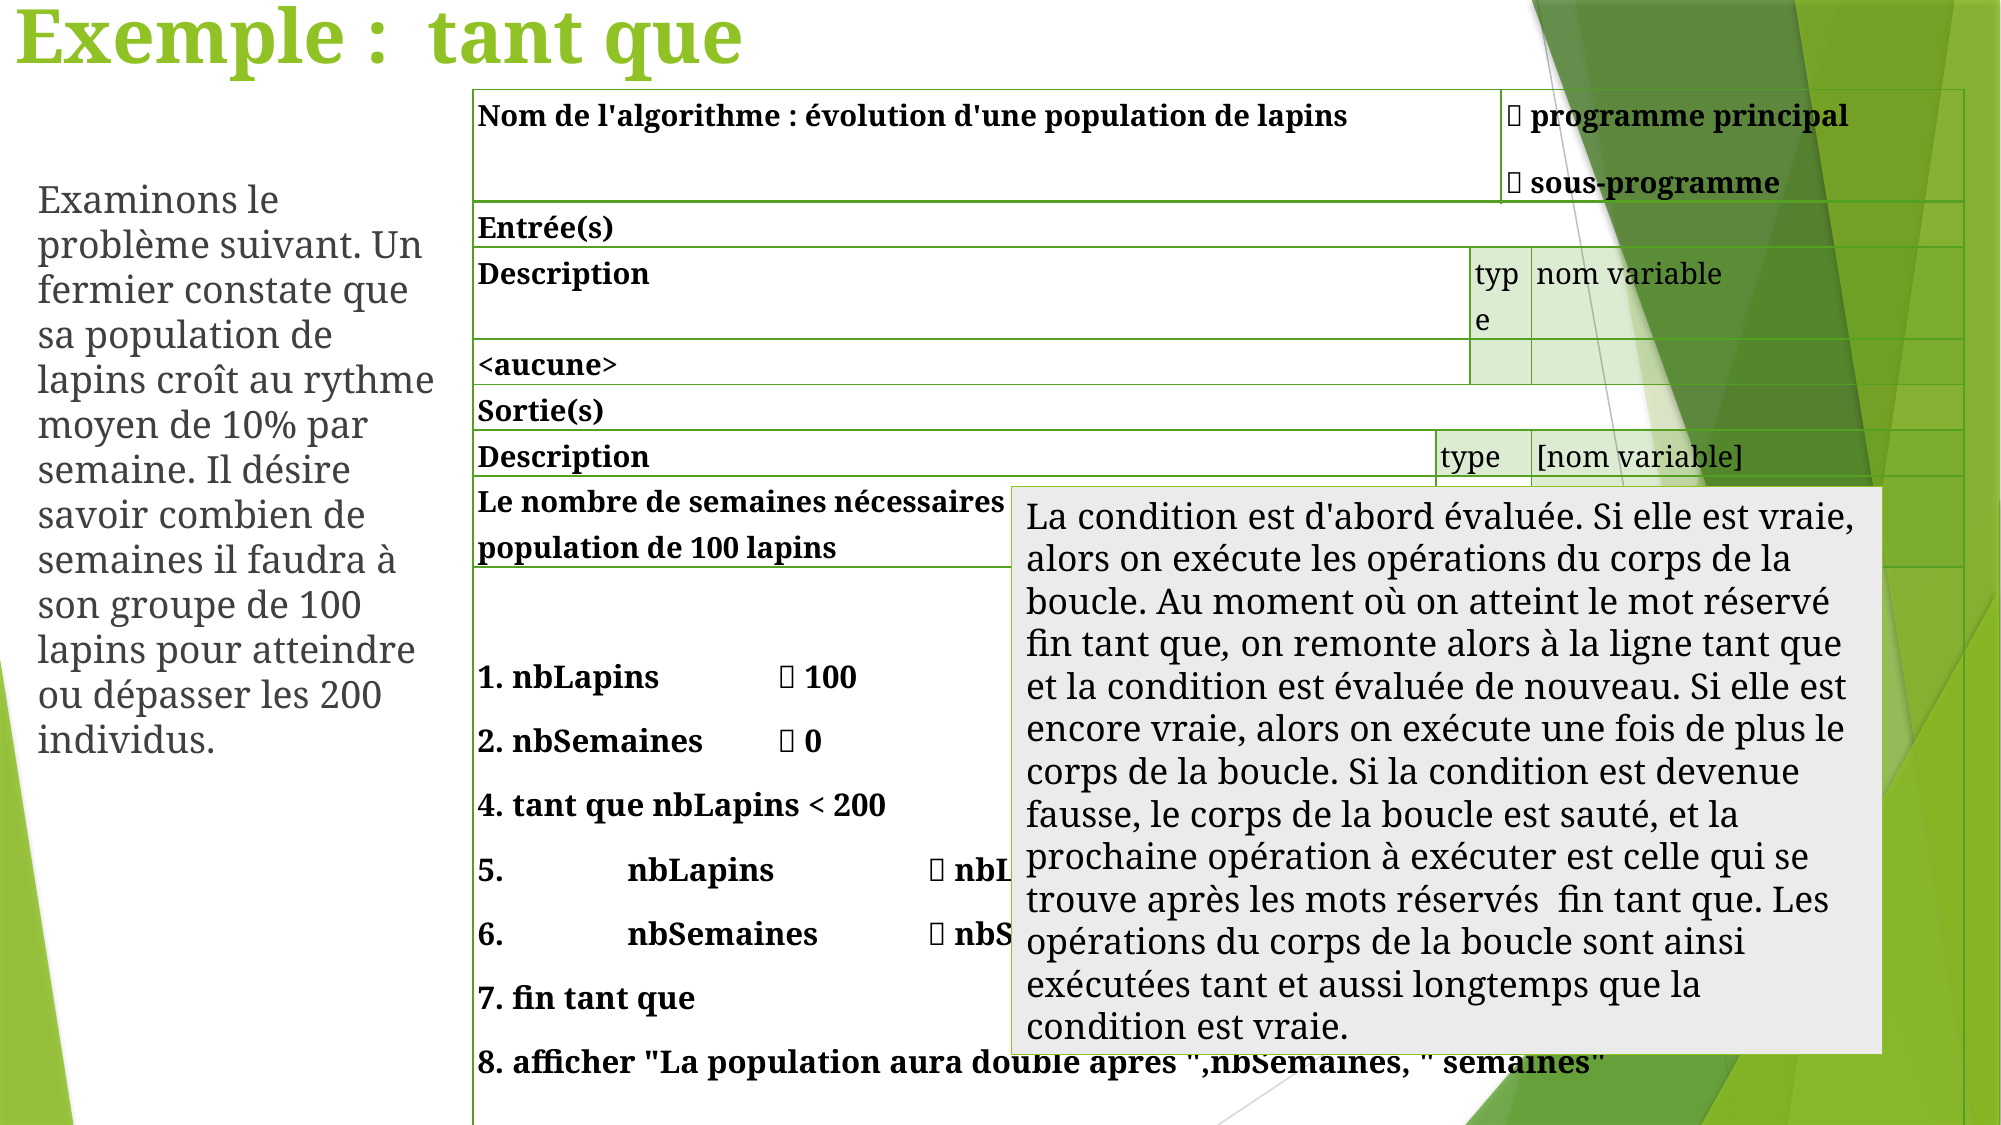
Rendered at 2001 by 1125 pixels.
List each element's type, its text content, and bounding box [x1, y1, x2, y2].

table_cell Algorithme 1. nbLapins  100 2. nbSemaines  0 4. tant que nbLapins < 200 5. nbLapins  nbLapins * 1.10 6. nbSemaines  nbSemaines + 1 7. fin tant que 8. afficher "La population aura doublé après ",nbSemaines, " semaines" [474, 568, 1963, 1125]
table_cell type [1437, 431, 1531, 475]
table_cell type [1471, 248, 1531, 338]
list Examinons le problème suivant. Un fermier constate que sa population de lapins croît au rythme moyen de 10% par semaine. Il désire savoir combien de semaines il faudra à son groupe de 100 lapins pour atteindre ou dépasser les 200 individus. [22, 168, 453, 805]
table_cell <aucune> [474, 340, 1469, 384]
table_cell Description [474, 431, 1435, 475]
table_cell Description [474, 248, 1469, 338]
table_cell [1532, 340, 1963, 384]
table_cell Sortie(s) [474, 385, 1963, 429]
title Exemple : tant que [0, 0, 1411, 198]
table_cell nom variable [1532, 248, 1963, 338]
table_cell Entrée(s) [474, 203, 1963, 246]
table_header  programme principal  sous-programme [1502, 90, 1963, 200]
table_header Nom de l'algorithme : évolution d'une population de lapins [474, 90, 1500, 200]
table_cell entier [1437, 477, 1531, 486]
table_cell [1471, 340, 1531, 384]
table_cell Le nombre de semaines nécessaires pour doubler une population de 100 lapins [474, 477, 1435, 566]
table_cell nbSemaines [1532, 477, 1963, 566]
table_cell [nom variable] [1532, 431, 1963, 475]
text_box La condition est d'abord évaluée. Si elle est vraie, alors on exécute les opérations du corps de la boucle. Au moment où on atteint le mot réservé fin tant que, on remonte alors à la ligne tant que et la condition est évaluée de nouveau. Si elle est encore vraie, alors on exécute une fois de plus le corps de la boucle. Si la condition est devenue fausse, le corps de la boucle est sauté, et la prochaine opération à exécuter est celle qui se trouve après les mots réservés fin tant que. Les opérations du corps de la boucle sont ainsi exécutées tant et aussi longtemps que la condition est vraie. [1011, 486, 1883, 1055]
